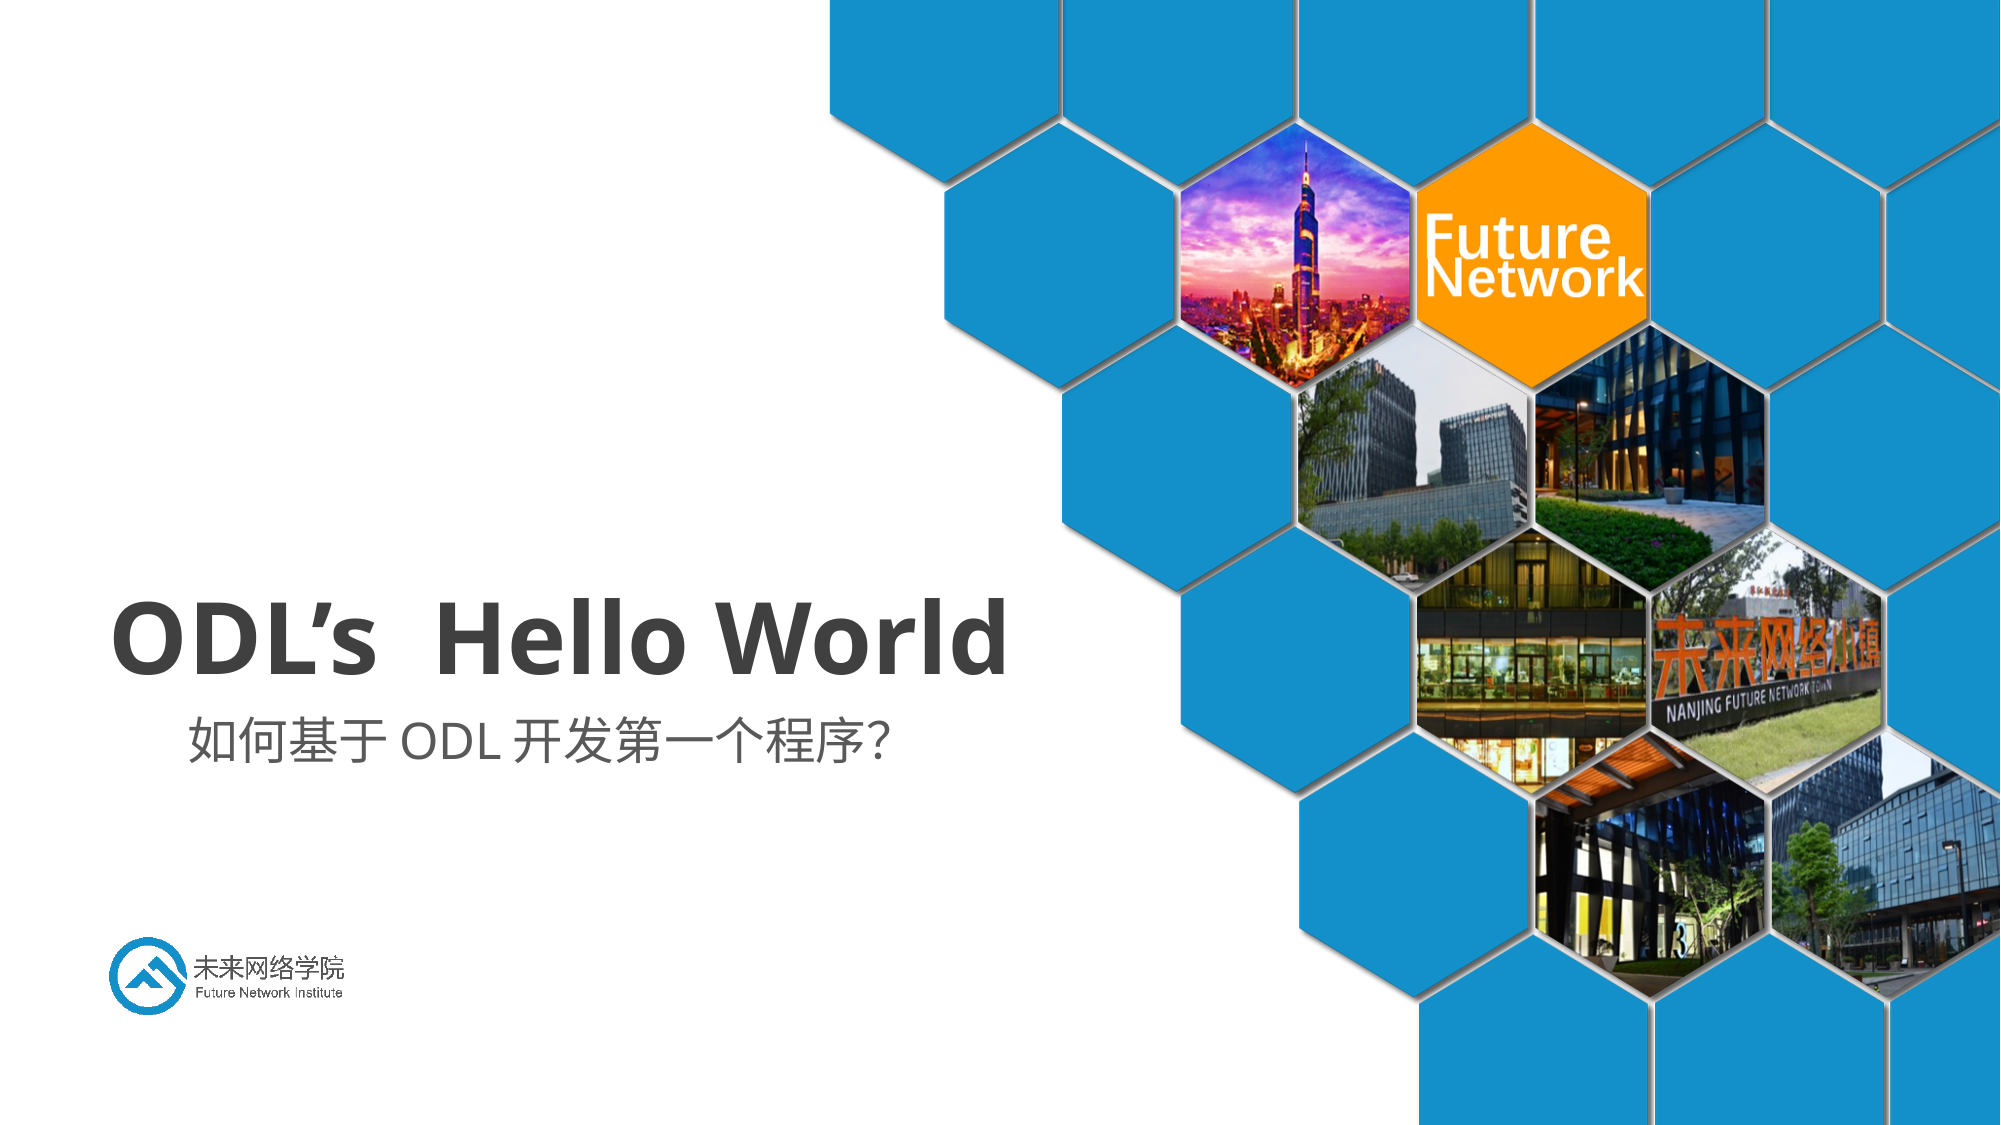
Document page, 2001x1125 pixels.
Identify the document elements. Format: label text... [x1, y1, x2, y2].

picture [826, 0, 2000, 1125]
picture [109, 937, 344, 1015]
list 如何基于ODL开发第一个程序？ [94, 701, 962, 779]
title ODL’s Hello World [93, 574, 1083, 710]
